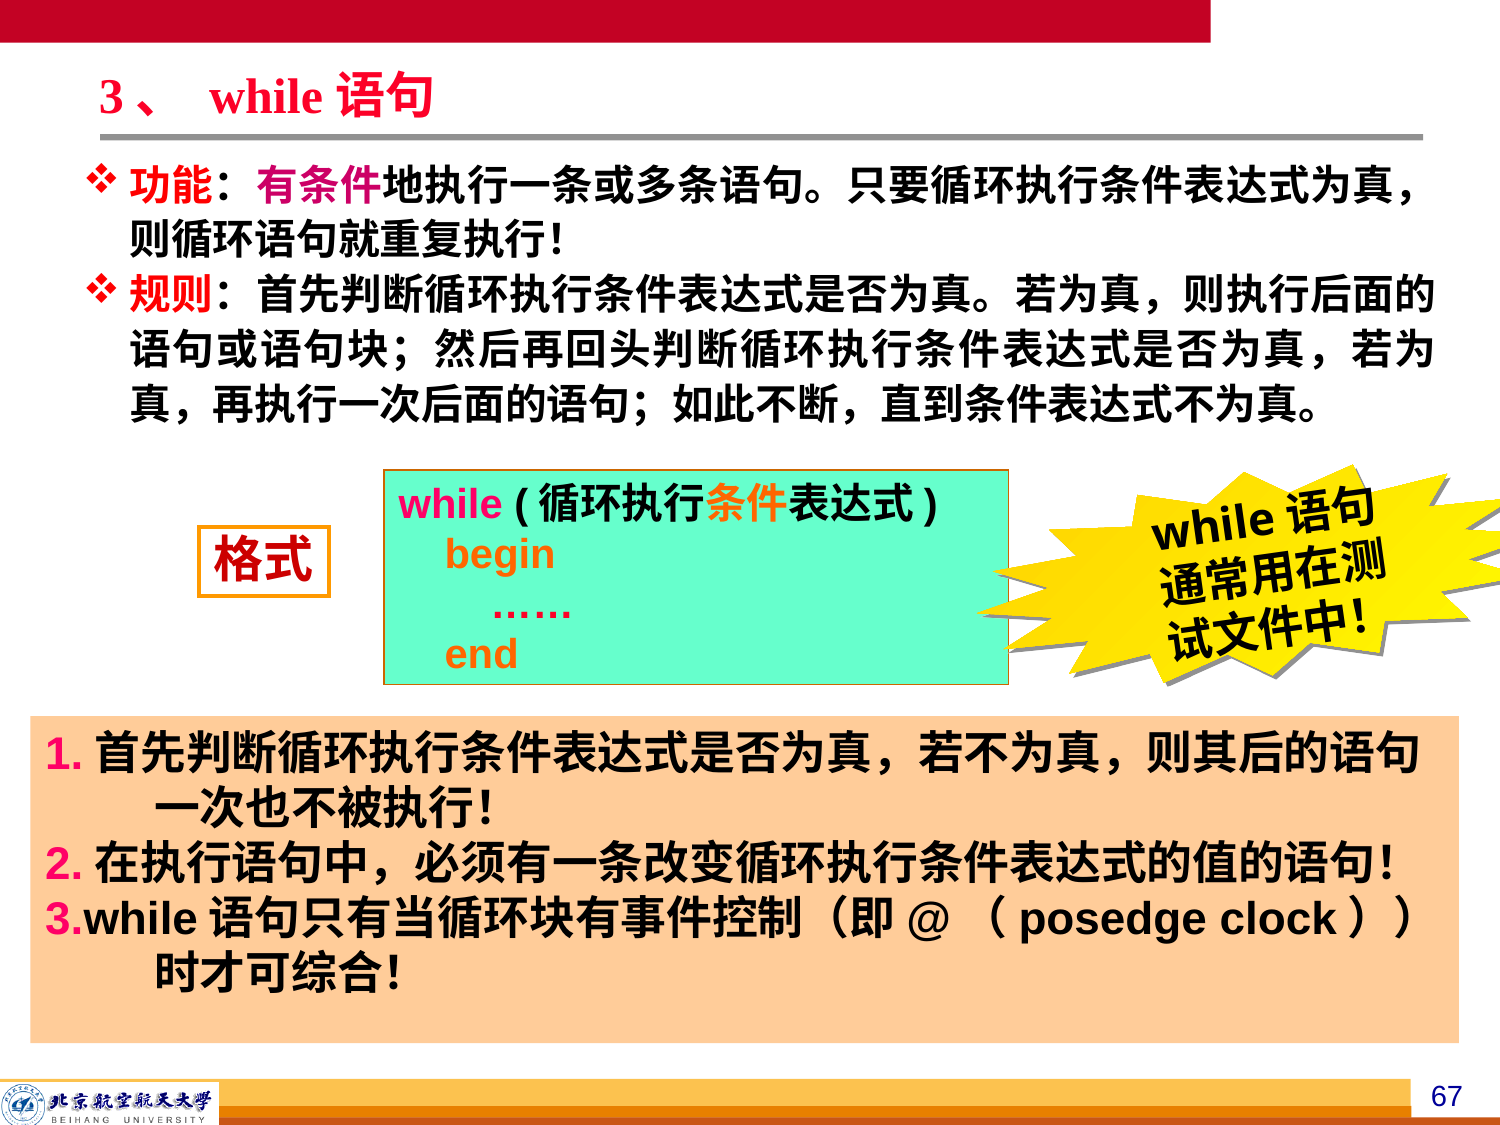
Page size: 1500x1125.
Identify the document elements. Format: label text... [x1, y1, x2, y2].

text_box 格式 [198, 527, 329, 596]
text_box while语句通常用在测试文件中！ [976, 464, 1500, 683]
text_box while (循环执行条件表达式) begin …… end [383, 469, 1009, 685]
list 功能：有条件地执行一条或多条语句。只要循环执行条件表达式为真，则循环语句就重复执行！ 规则：首先判断循环执行条件表达式是否为真。若为真，则执行后面的语句或语句块；然后再回头判断循环执行条件表达式是否为真，若为真，再执行一次后面的语句；如此不断，直到条件表达式不为真。 [71, 148, 1448, 429]
picture [0, 1082, 219, 1125]
text_box 1.首先判断循环执行条件表达式是否为真，若不为真，则其后的语句一次也不被执行！ 2.在执行语句中，必须有一条改变循环执行条件表达式的值的语句！ 3.while语句只有当循环块有事件控制（即@（posedge clock））时才可综合！ [30, 716, 1459, 1044]
title 3、 while语句 [87, 67, 1364, 130]
